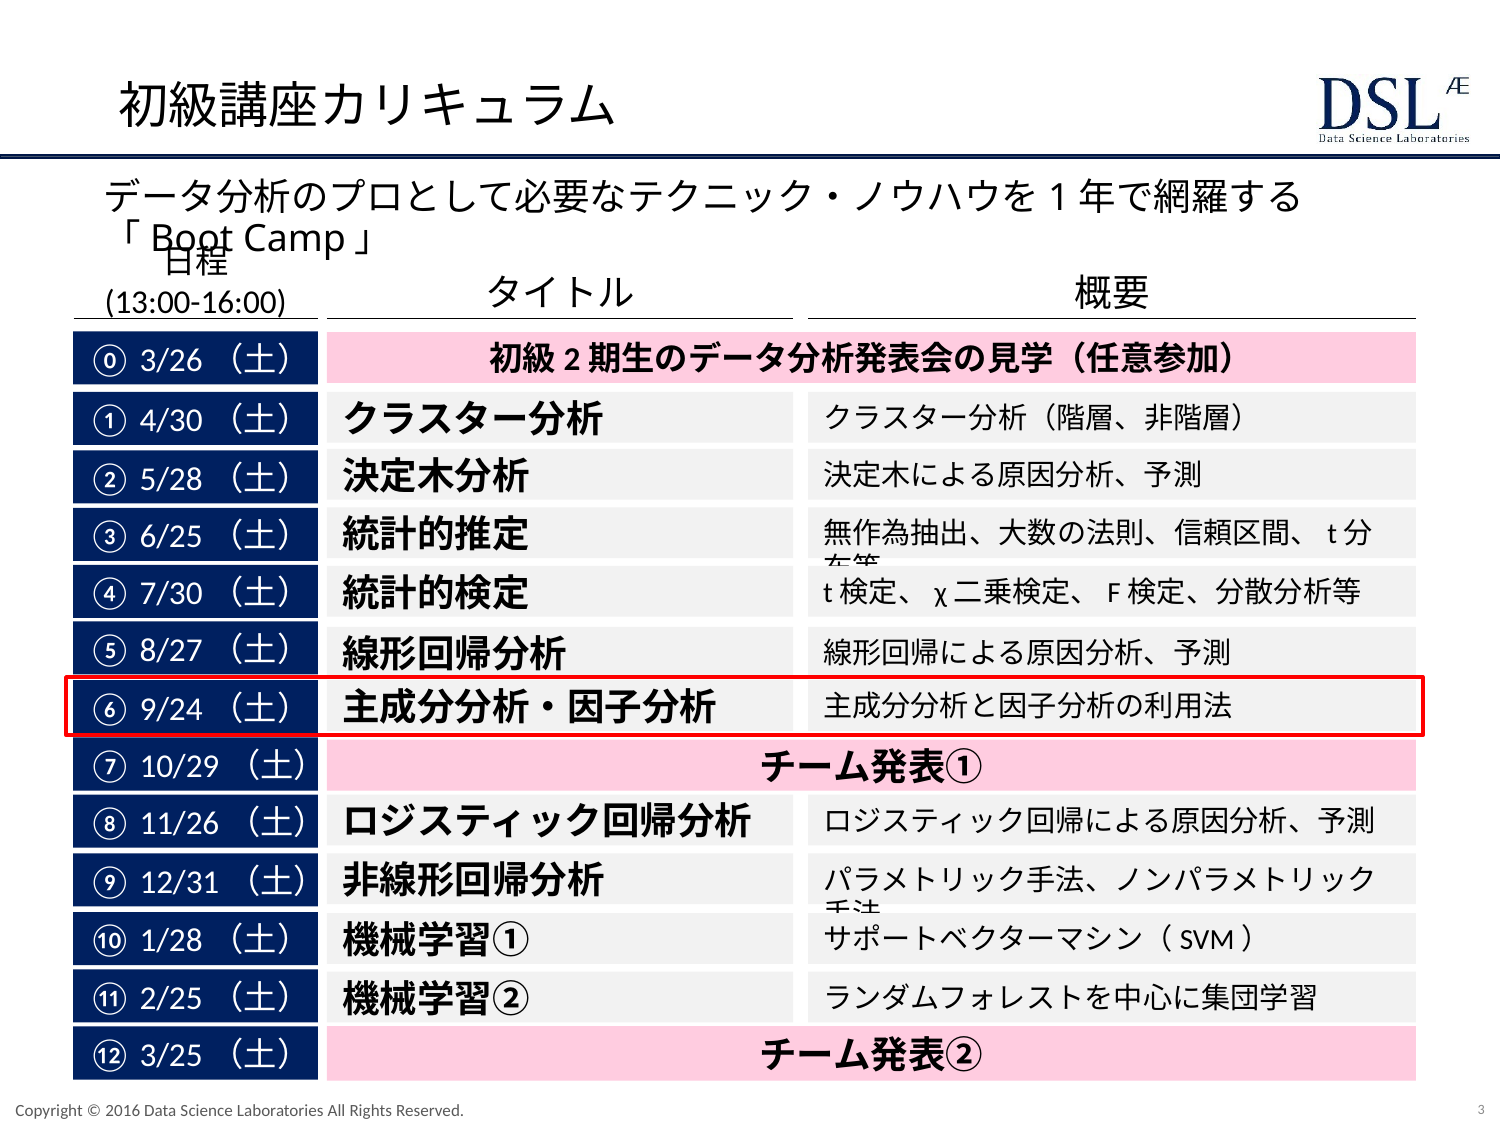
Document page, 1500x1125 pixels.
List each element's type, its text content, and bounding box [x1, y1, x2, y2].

text_box ⑤ 8/27（土） [73, 621, 318, 675]
text_box クラスター分析（階層、非階層） [807, 391, 1417, 444]
text_box 線形回帰分析 [326, 626, 794, 676]
text_box ④ 7/30（土） [73, 564, 318, 618]
text_box ② 5/28（土） [73, 450, 318, 504]
text_box ⑦ 10/29（土） [73, 737, 318, 791]
text_box 初級2期生のデータ分析発表会の見学（任意参加） [326, 331, 1417, 384]
text_box ⑩ 1/28（土） [73, 912, 318, 966]
text_box 概要 [807, 264, 1417, 319]
text_box ⑧ 11/26（土） [73, 794, 318, 848]
text_box [65, 676, 1424, 736]
list データ分析のプロとして必要なテクニック・ノウハウを1年で網羅する「Boot Camp」 [88, 171, 1398, 285]
text_box 決定木による原因分析、予測 [807, 448, 1417, 501]
text_box ⑪ 2/25（土） [73, 969, 318, 1023]
text_box チーム発表① [326, 739, 1417, 792]
text_box ⑫ 3/25（土） [73, 1026, 318, 1080]
text_box 決定木分析 [326, 448, 794, 501]
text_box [326, 913, 1416, 1023]
slide_number Copyright © 2016 Data Science Laboratories All Rights Reserved. [0, 1094, 937, 1125]
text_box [326, 853, 1416, 905]
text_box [326, 507, 1416, 617]
text_box ① 4/30（土） [73, 391, 318, 445]
text_box チーム発表② [326, 1025, 1417, 1082]
text_box ⑨ 12/31（土） [73, 853, 318, 907]
text_box 日程 (13:00-16:00) [73, 253, 319, 308]
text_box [326, 794, 1416, 846]
text_box ③ 6/25（土） [73, 507, 318, 561]
text_box 線形回帰による原因分析、予測 [807, 626, 1417, 676]
picture [1398, 74, 1471, 144]
text_box ⓪ 3/26（土） [73, 331, 318, 385]
text_box クラスター分析 [326, 391, 794, 444]
text_box タイトル [326, 264, 794, 318]
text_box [326, 680, 1416, 731]
title 初級講座カリキュラム [103, 60, 1398, 155]
slide_number 3 [1162, 1092, 1500, 1125]
